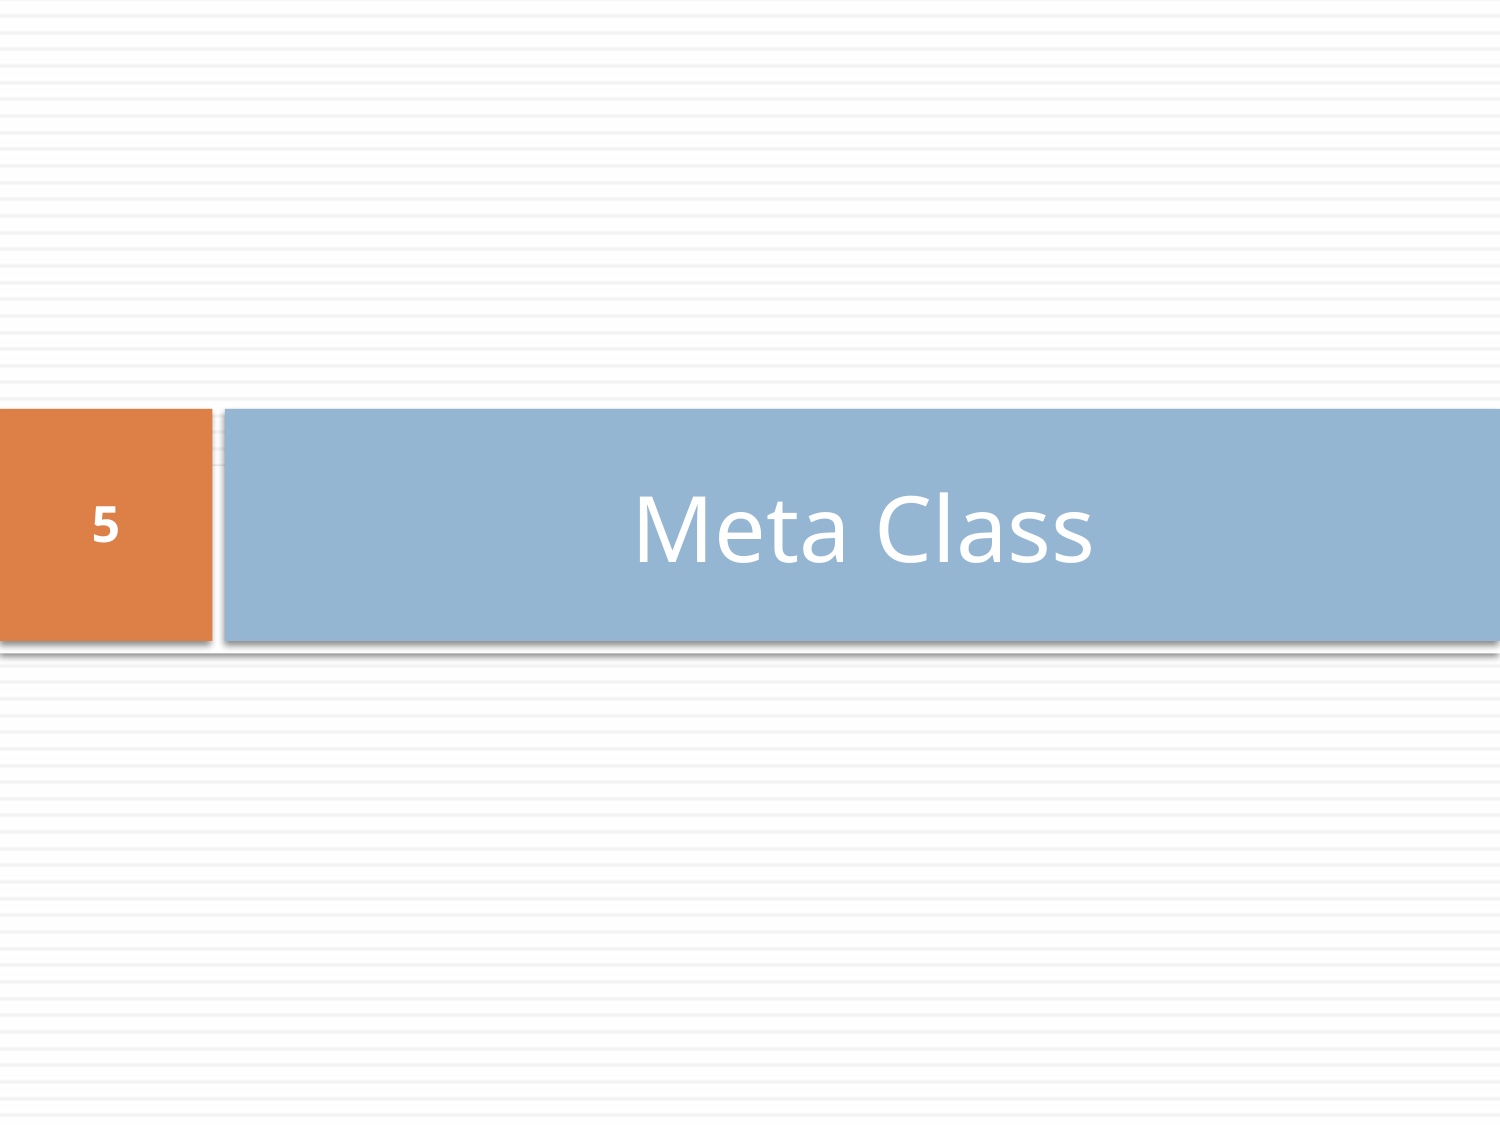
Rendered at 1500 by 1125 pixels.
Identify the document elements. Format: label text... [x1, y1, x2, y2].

title Meta Class [238, 444, 1489, 607]
slide_number 5 [0, 469, 213, 585]
